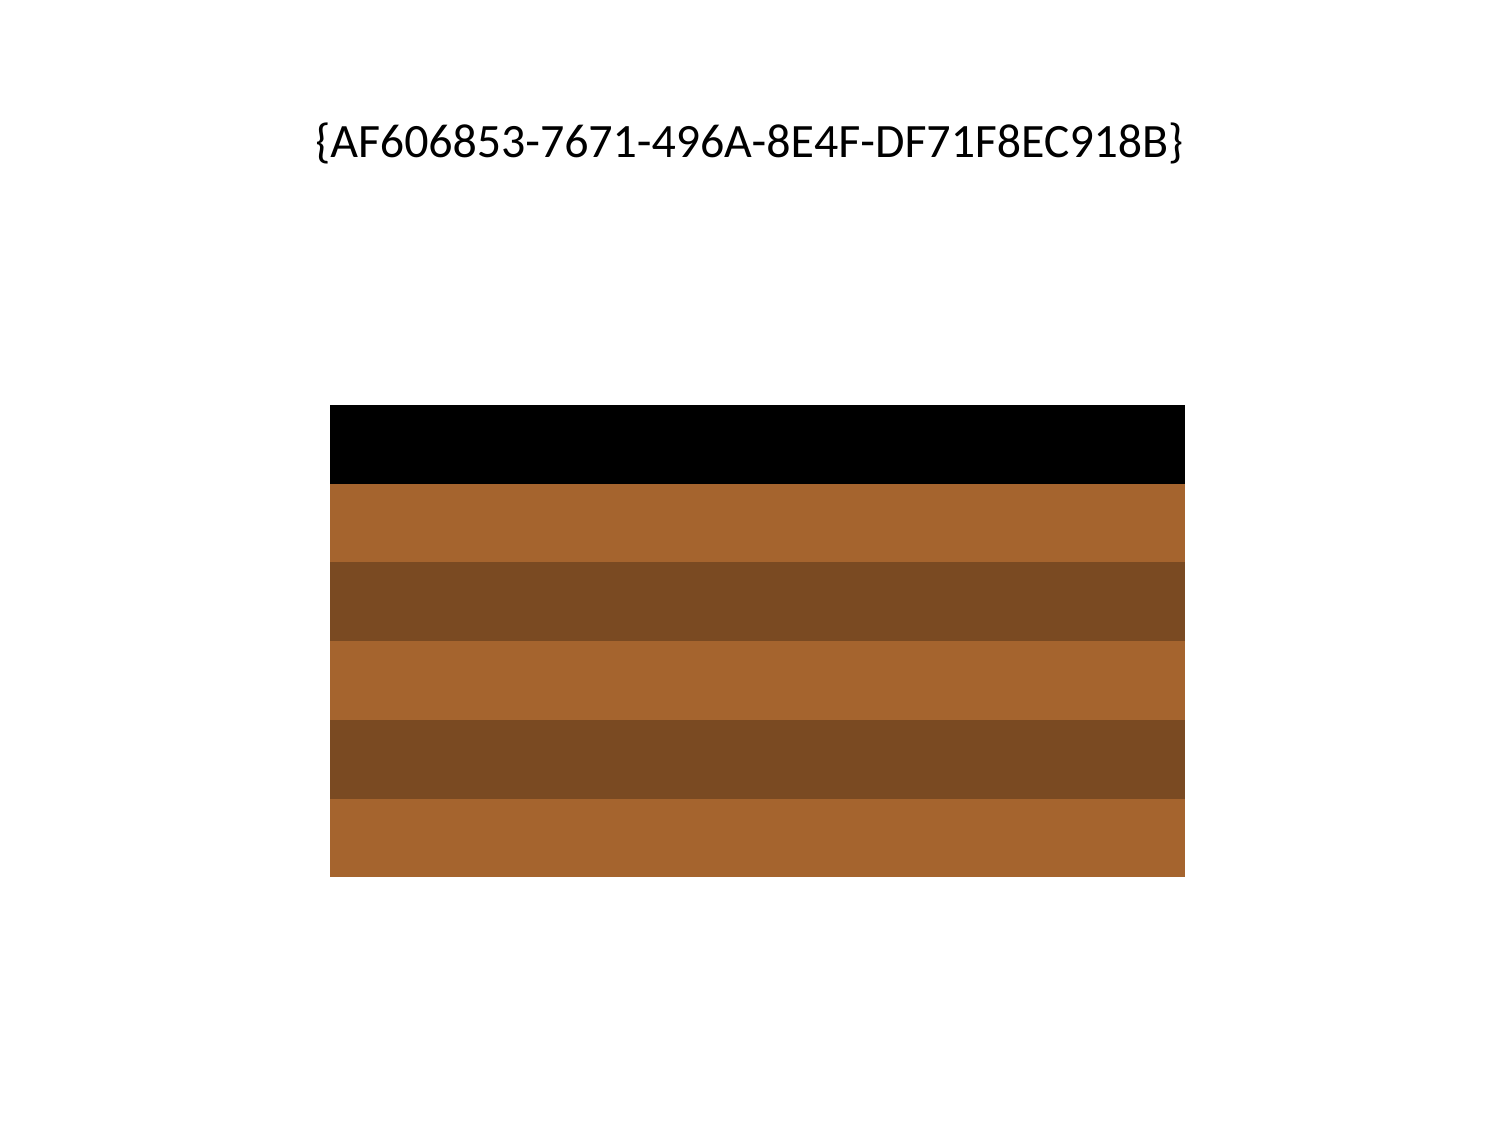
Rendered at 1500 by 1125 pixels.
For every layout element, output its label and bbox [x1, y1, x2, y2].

table_header [330, 405, 1185, 484]
table_cell [330, 484, 1185, 877]
title [75, 45, 1425, 233]
